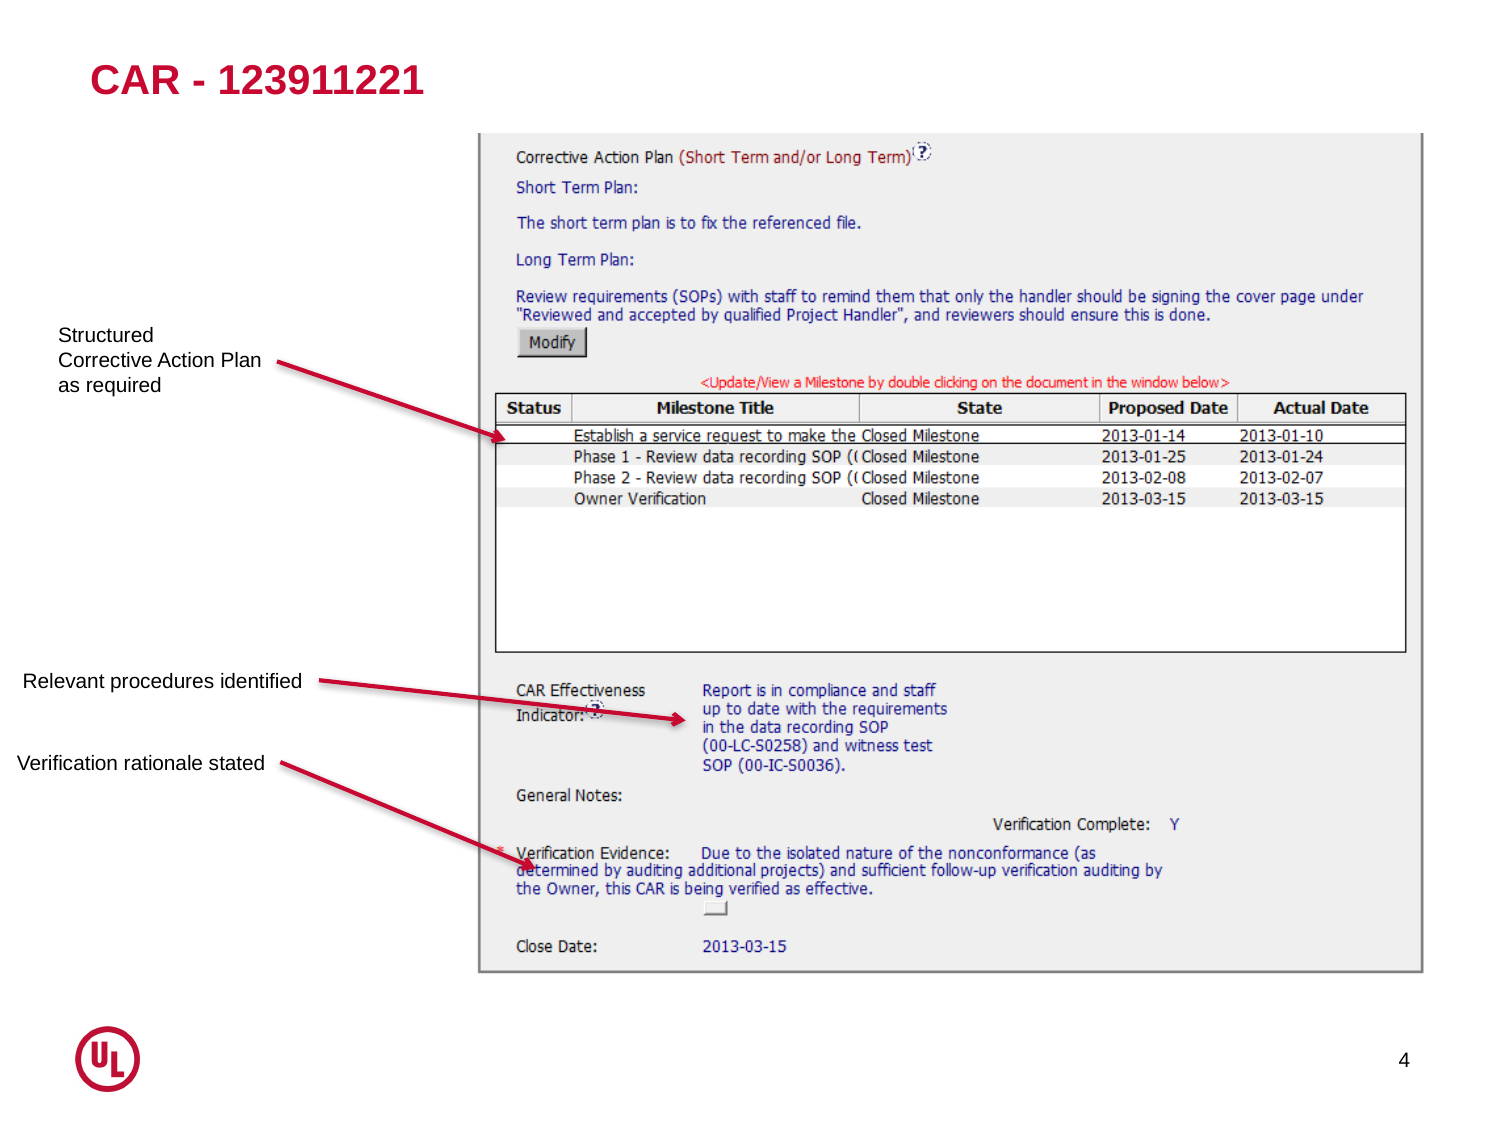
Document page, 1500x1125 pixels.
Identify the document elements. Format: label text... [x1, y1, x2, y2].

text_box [318, 679, 686, 721]
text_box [276, 361, 506, 441]
title CAR - 123911221 [75, 45, 443, 248]
text_box Verification rationale stated [2, 742, 281, 782]
text_box Structured Corrective Action Plan as required [43, 314, 277, 404]
picture [75, 1026, 140, 1092]
slide_number 4 [1319, 1029, 1425, 1090]
picture [465, 133, 1442, 994]
text_box Relevant procedures identified [7, 659, 318, 700]
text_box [282, 762, 536, 869]
